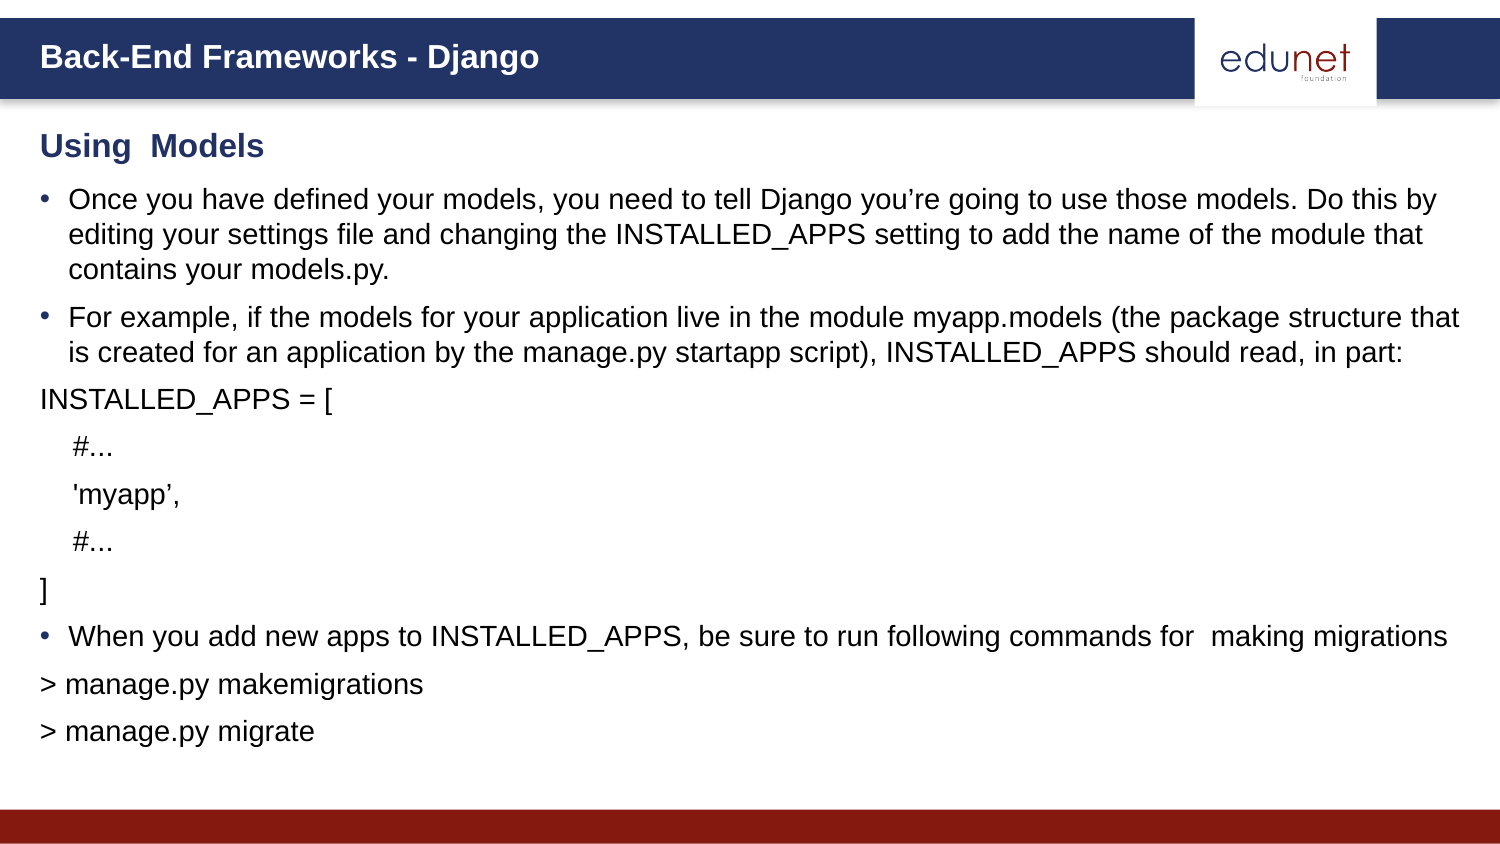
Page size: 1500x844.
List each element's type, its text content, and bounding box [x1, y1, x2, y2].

text_box Once you have defined your models, you need to tell Django you’re going to use those models. Do this by editing your settings file and changing the INSTALLED_APPS setting to add the name of the module that contains your models.py. For example, if the models for your application live in the module myapp.models (the package structure that is created for an application by the manage.py startapp script), INSTALLED_APPS should read, in part: INSTALLED_APPS = [ #... 'myapp’, #... ] When you add new apps to INSTALLED_APPS, be sure to run following commands for making migrations > manage.py makemigrations > manage.py migrate [24, 165, 1486, 809]
title Using Models [24, 109, 1285, 162]
picture [1215, 38, 1356, 86]
